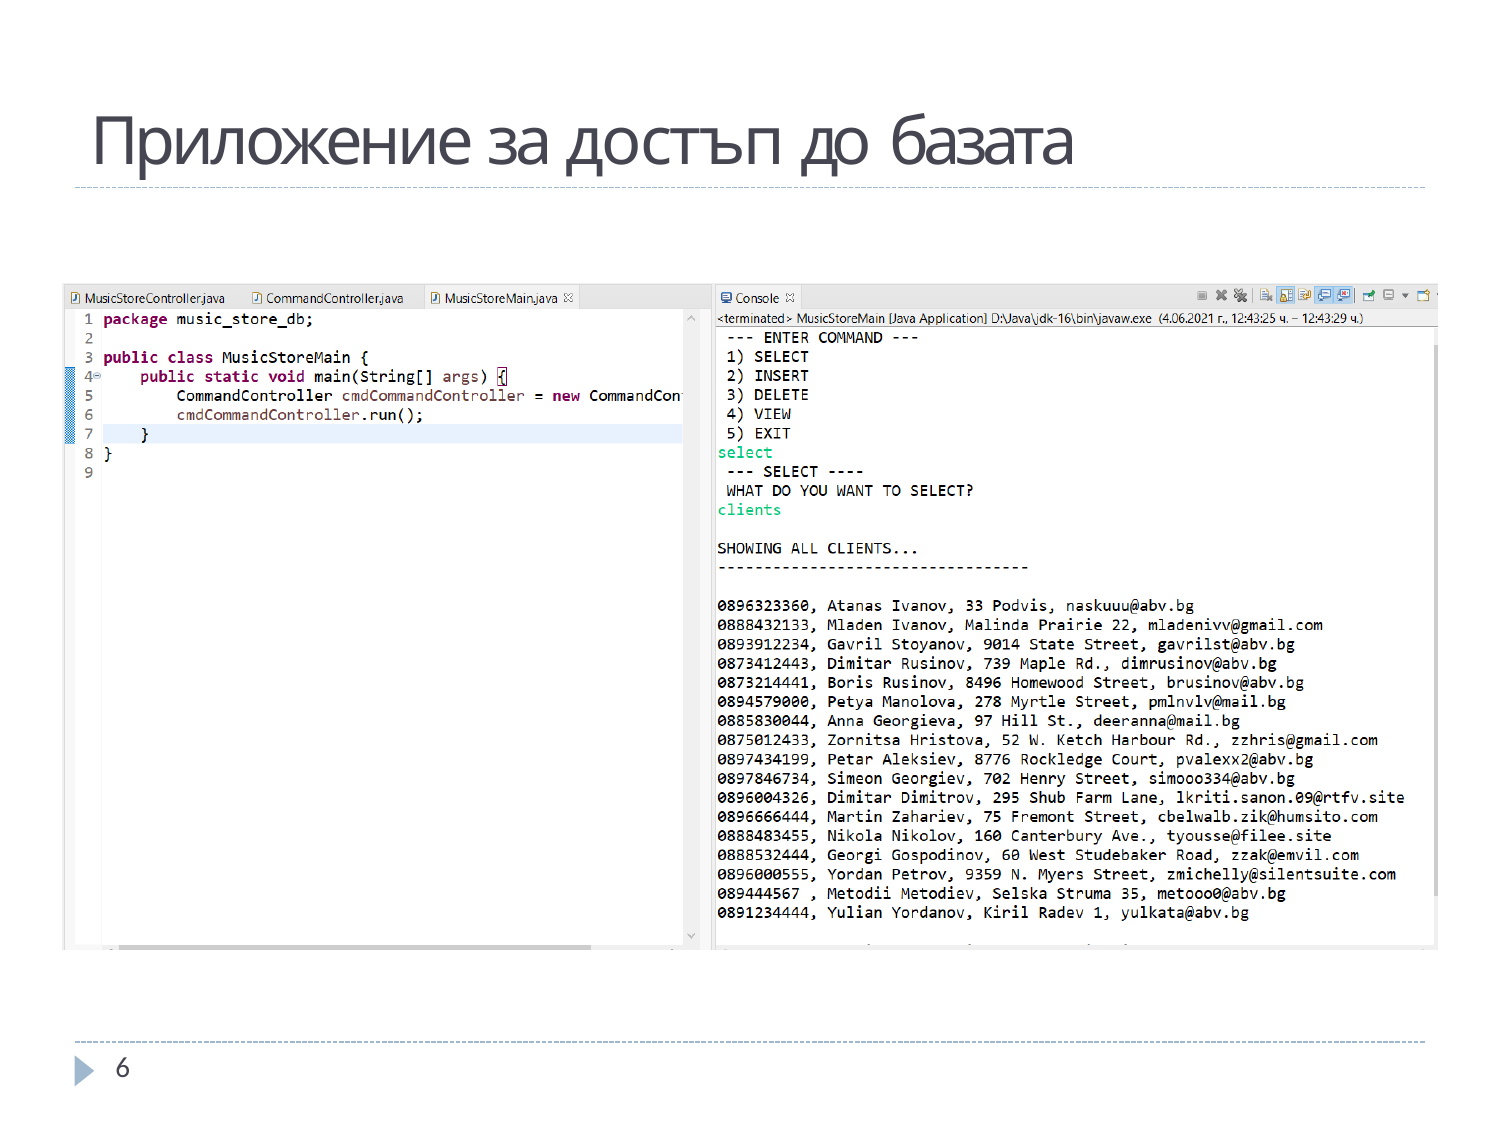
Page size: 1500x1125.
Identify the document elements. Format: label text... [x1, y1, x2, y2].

picture [62, 283, 1438, 950]
title Приложение за достъп до базата [87, 95, 1084, 281]
slide_number 6 [109, 1053, 137, 1125]
